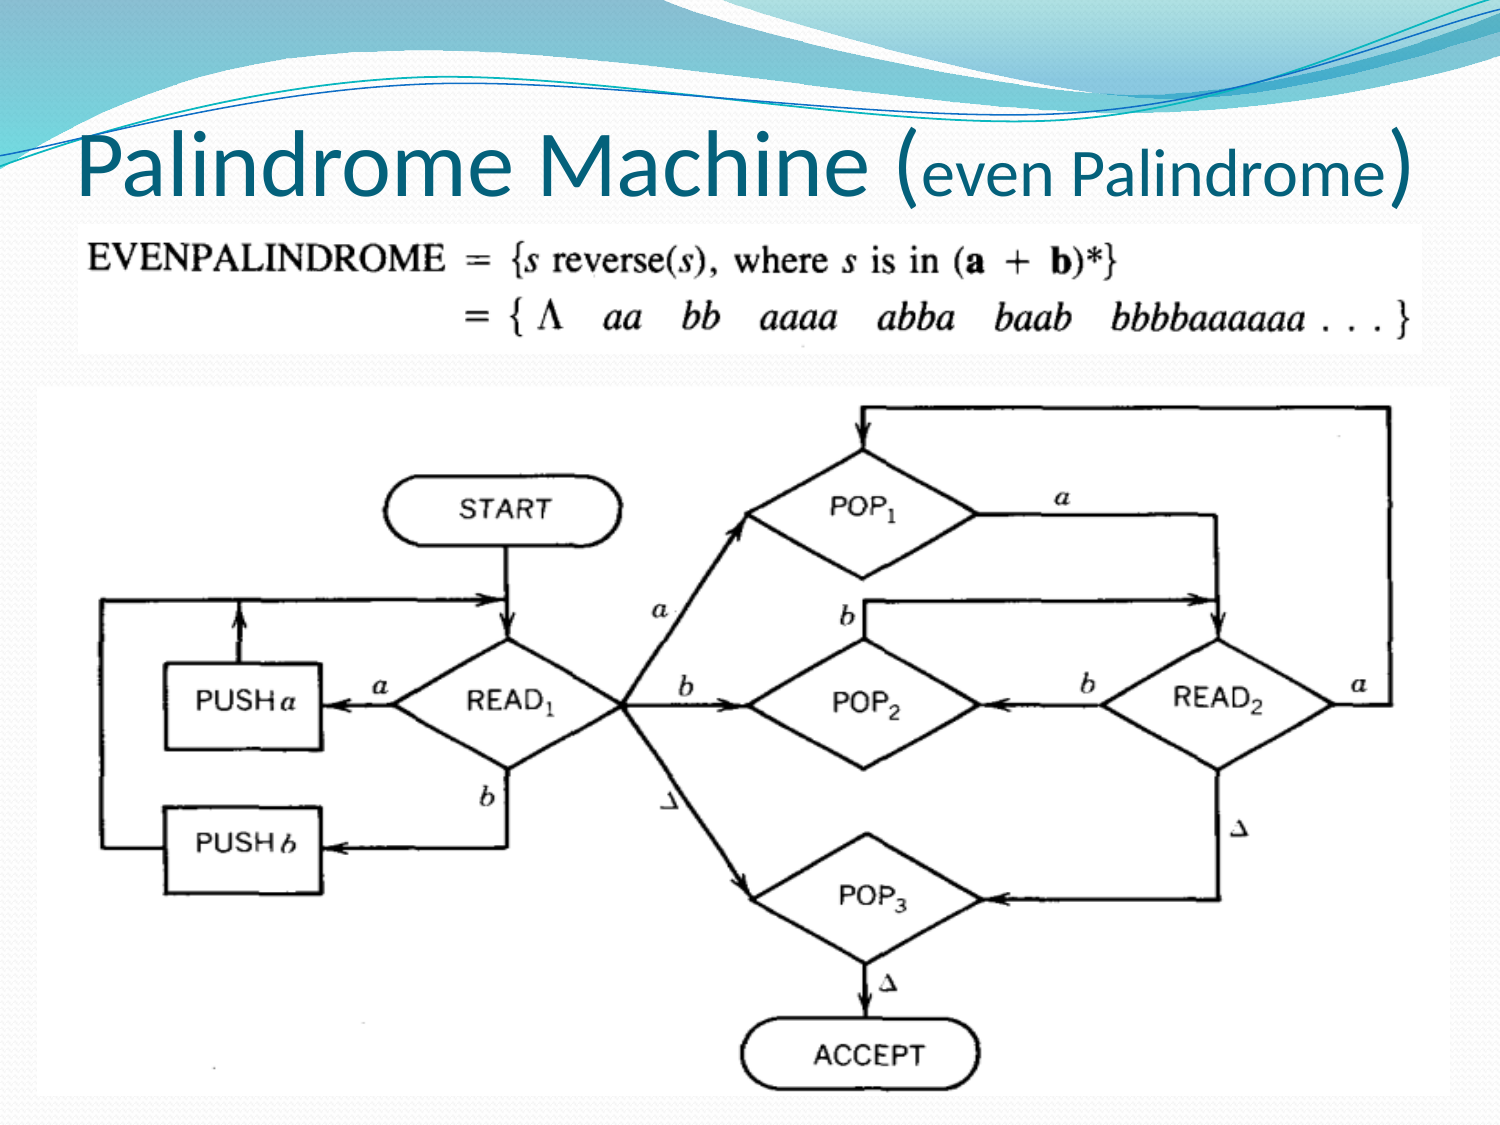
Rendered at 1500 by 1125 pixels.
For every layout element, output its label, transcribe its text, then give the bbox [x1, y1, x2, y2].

title Palindrome Machine (even Palindrome) [75, 87, 1425, 216]
picture [77, 224, 1423, 354]
picture [37, 387, 1451, 1096]
